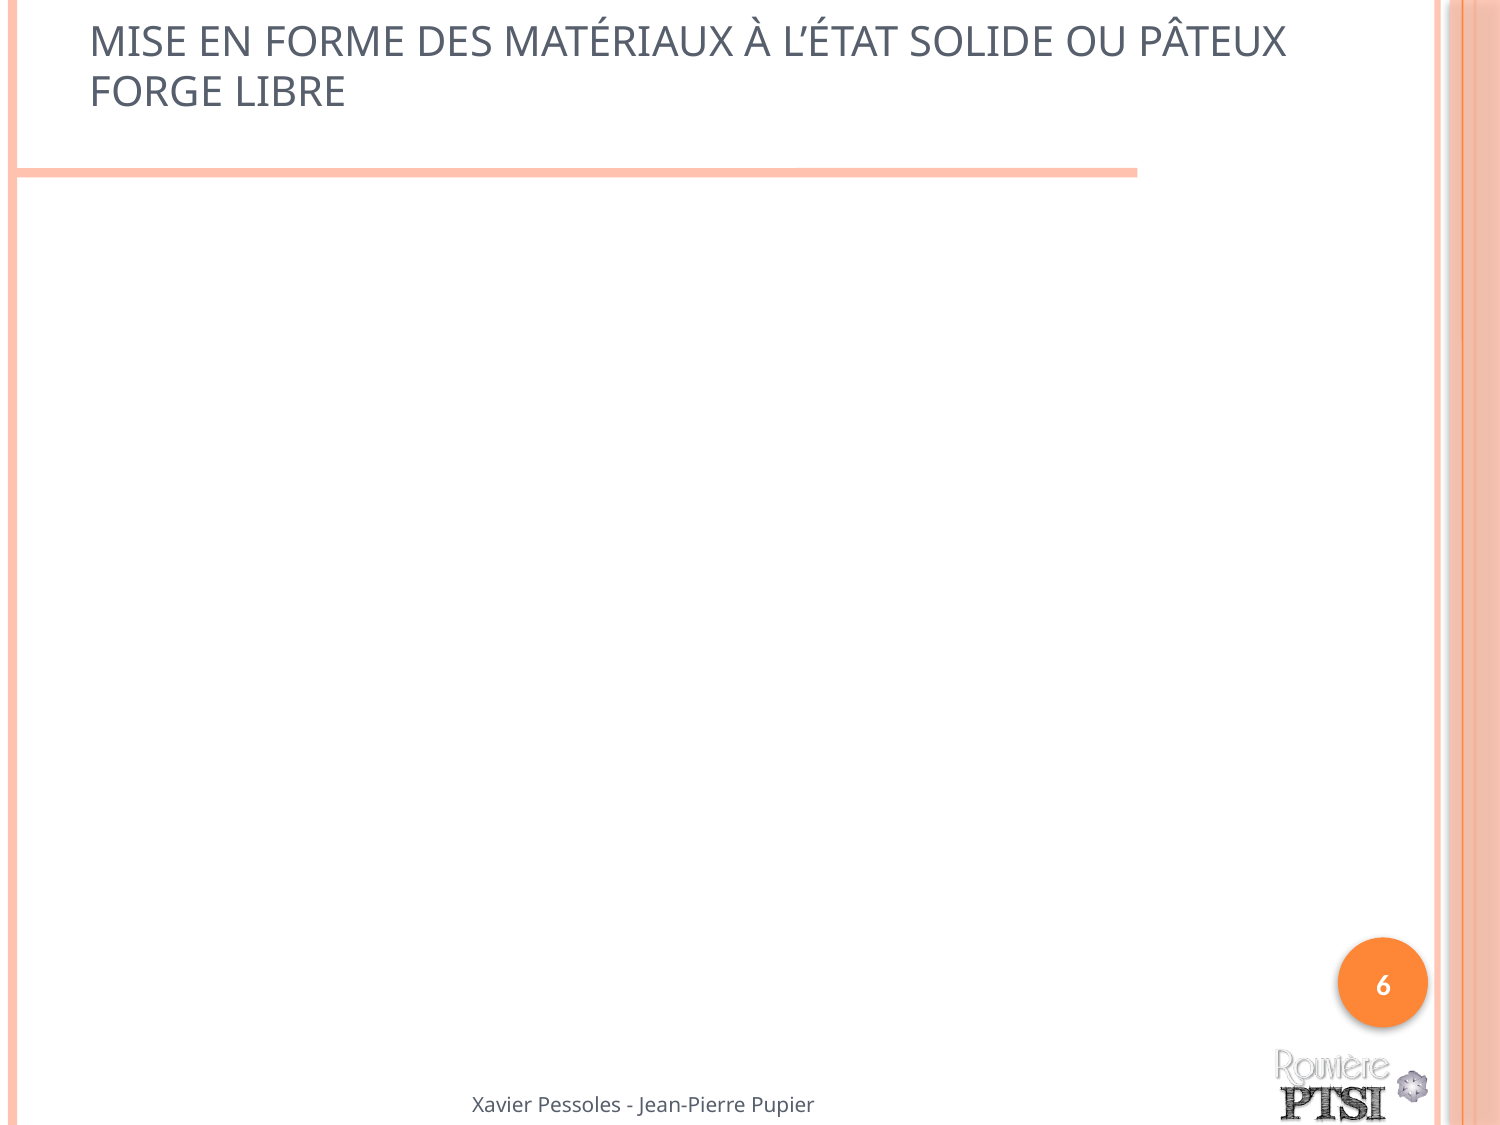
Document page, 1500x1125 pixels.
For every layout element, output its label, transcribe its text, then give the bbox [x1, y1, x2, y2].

slide_number 6 [1333, 940, 1434, 1027]
picture [1274, 1048, 1428, 1125]
title Mise en forme des matériaux à l’état solide ou pâteux Forge Libre [75, 19, 1424, 161]
footer Xavier Pessoles - Jean-Pierre Pupier [12, 1086, 1275, 1125]
